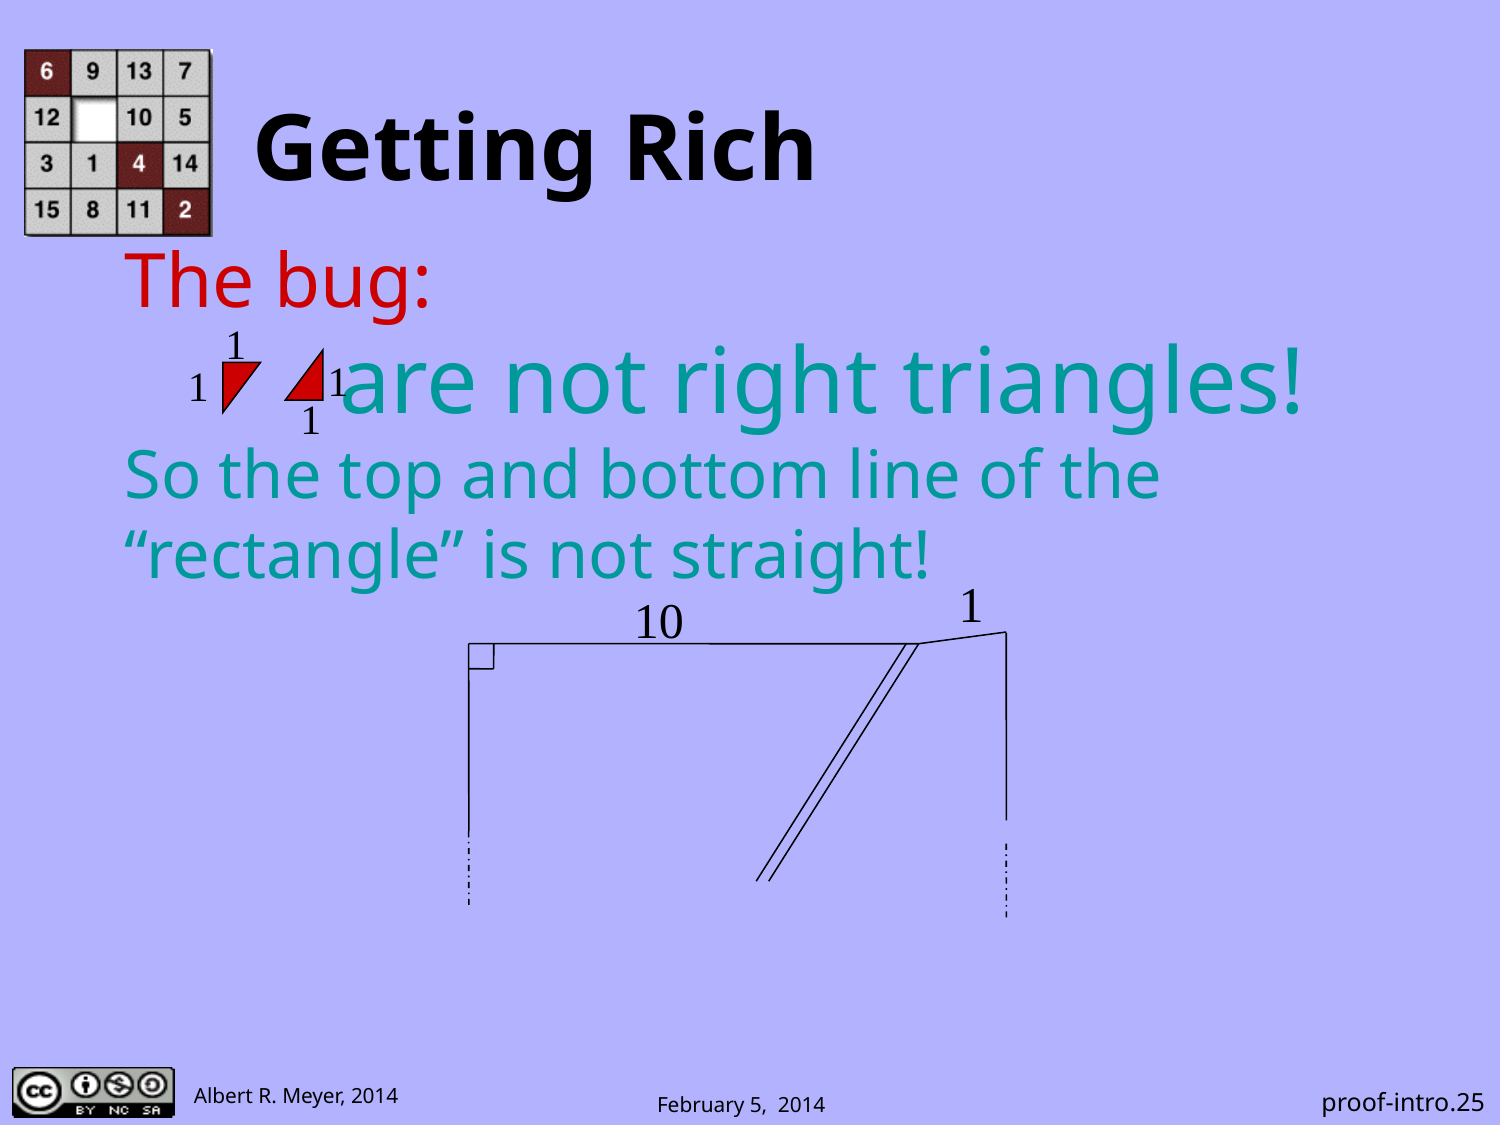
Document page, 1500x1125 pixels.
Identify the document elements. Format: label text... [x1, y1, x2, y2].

text_box The bug: are not right triangles! So the top and bottom line of the “rectangle” is not straight! [109, 224, 1390, 600]
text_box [172, 310, 364, 451]
picture [24, 49, 213, 237]
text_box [468, 565, 1007, 919]
title Getting Rich [237, 49, 1476, 238]
slide_number proof-intro.25 [1236, 1074, 1500, 1125]
picture [12, 1067, 175, 1118]
